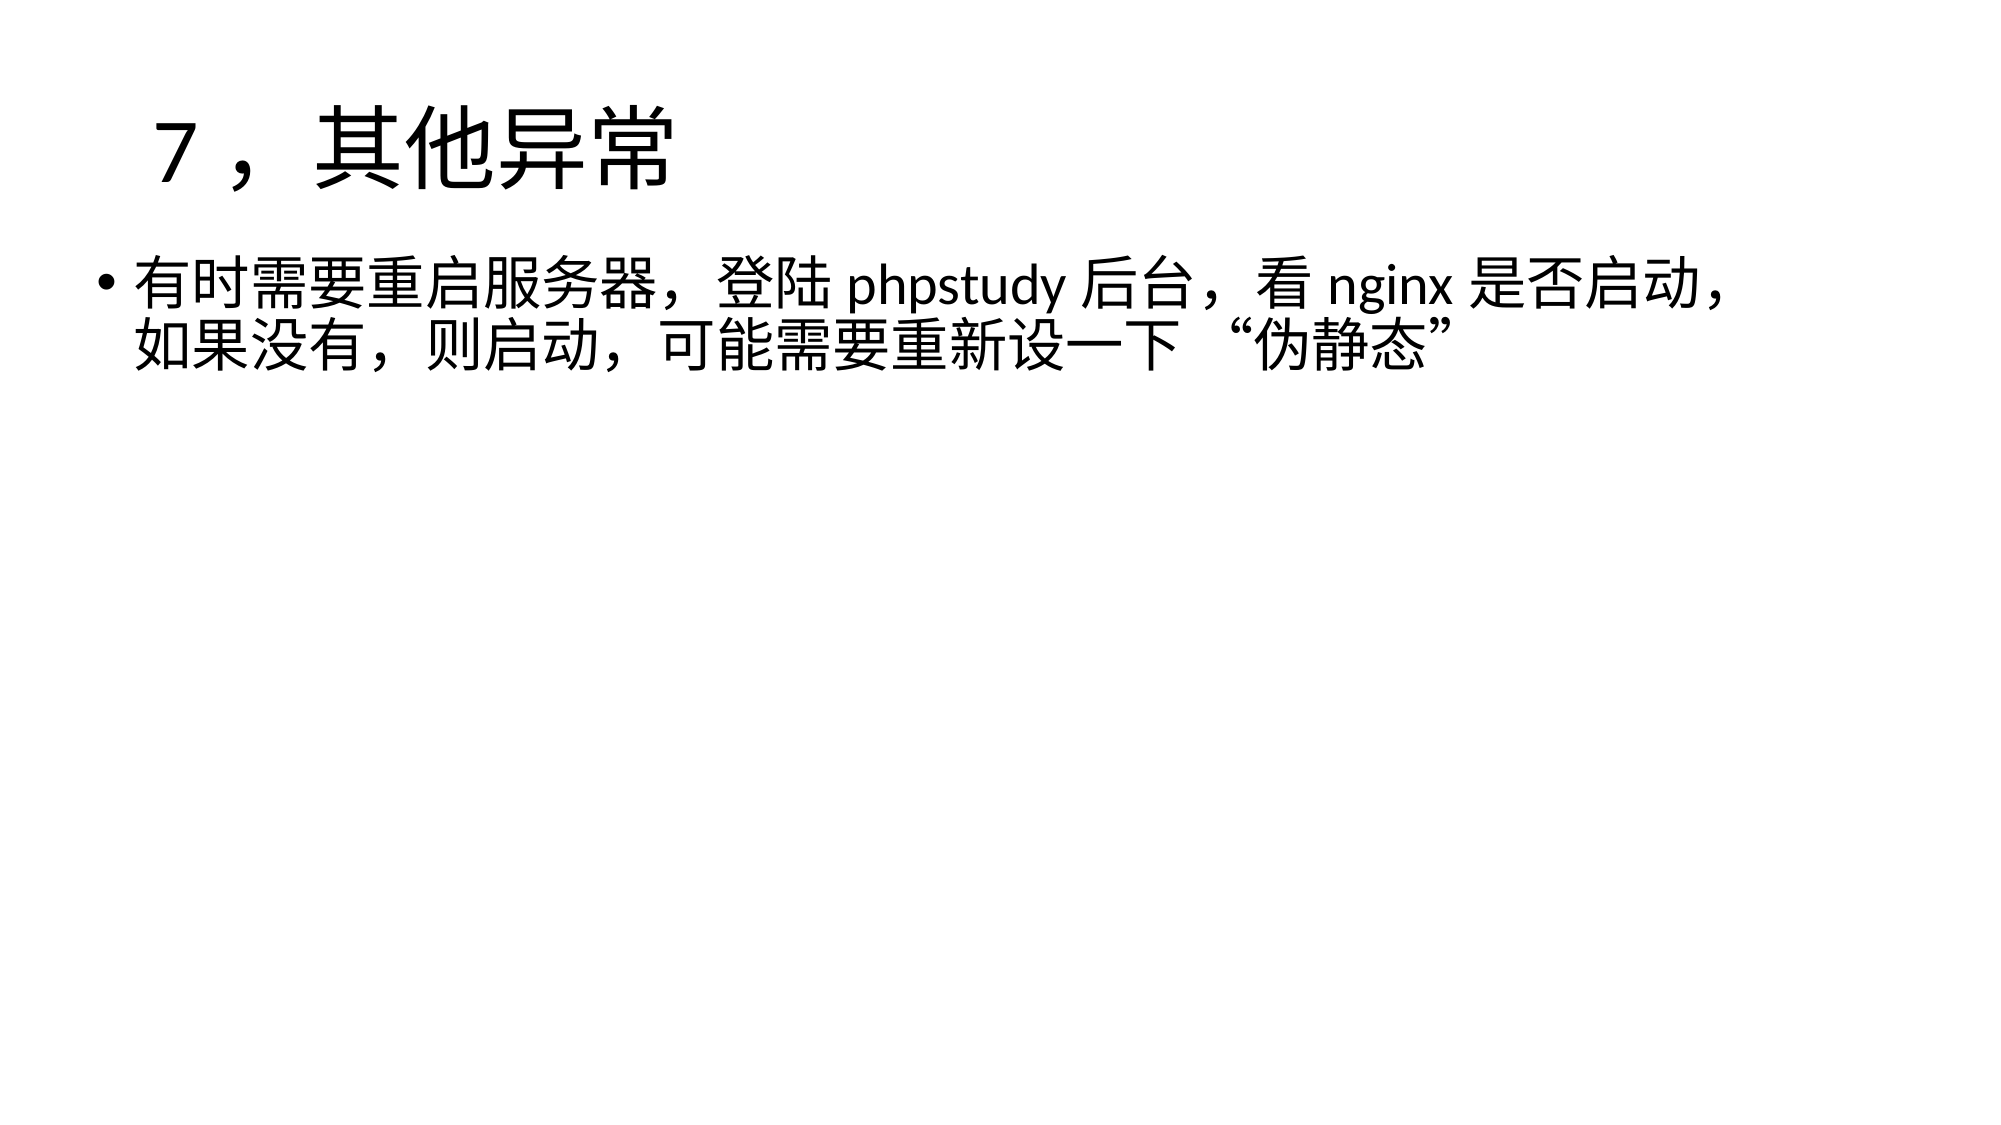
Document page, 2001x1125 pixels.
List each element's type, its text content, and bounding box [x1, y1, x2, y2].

title 7，其他异常 [137, 59, 1863, 247]
text_box 有时需要重启服务器，登陆phpstudy后台，看nginx是否启动，如果没有，则启动，可能需要重新设一下 “伪静态” [81, 246, 1807, 961]
